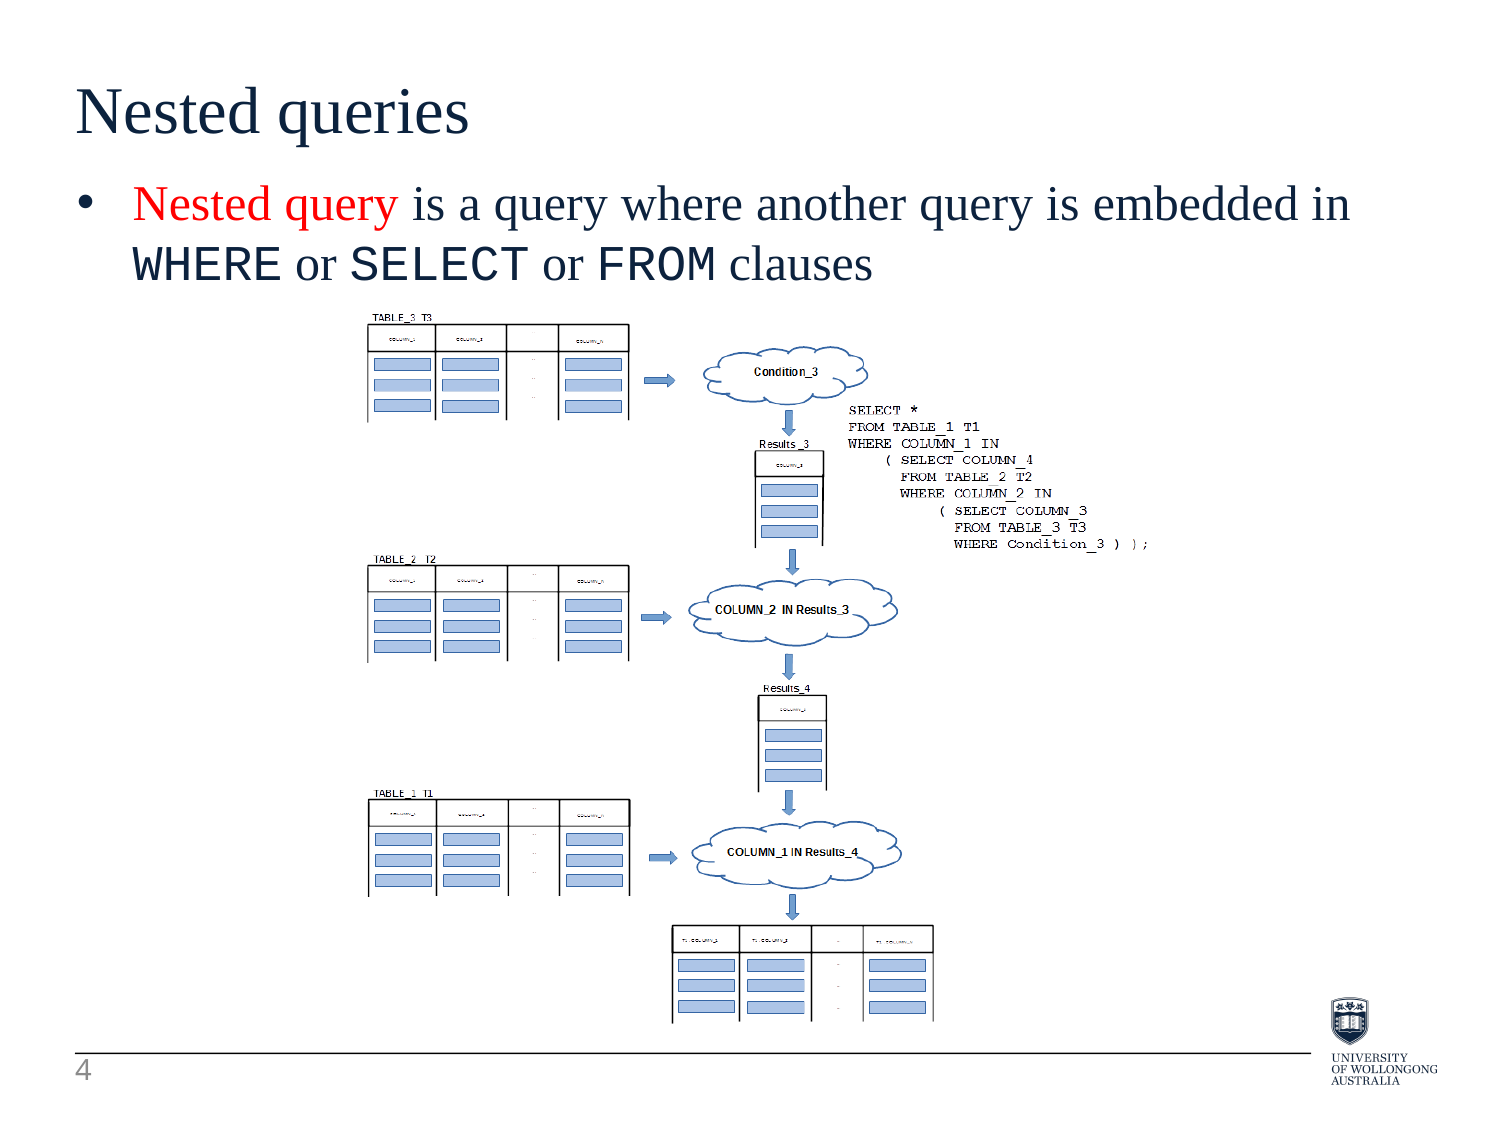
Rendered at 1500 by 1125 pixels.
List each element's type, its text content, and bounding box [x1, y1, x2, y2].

text_box Nested query is a query where another query is embedded in WHERE or SELECT or FROM clauses [74, 170, 1366, 244]
text_box 4 [74, 1059, 135, 1091]
picture [356, 308, 1159, 1026]
text_box Nested queries [75, 67, 1412, 206]
